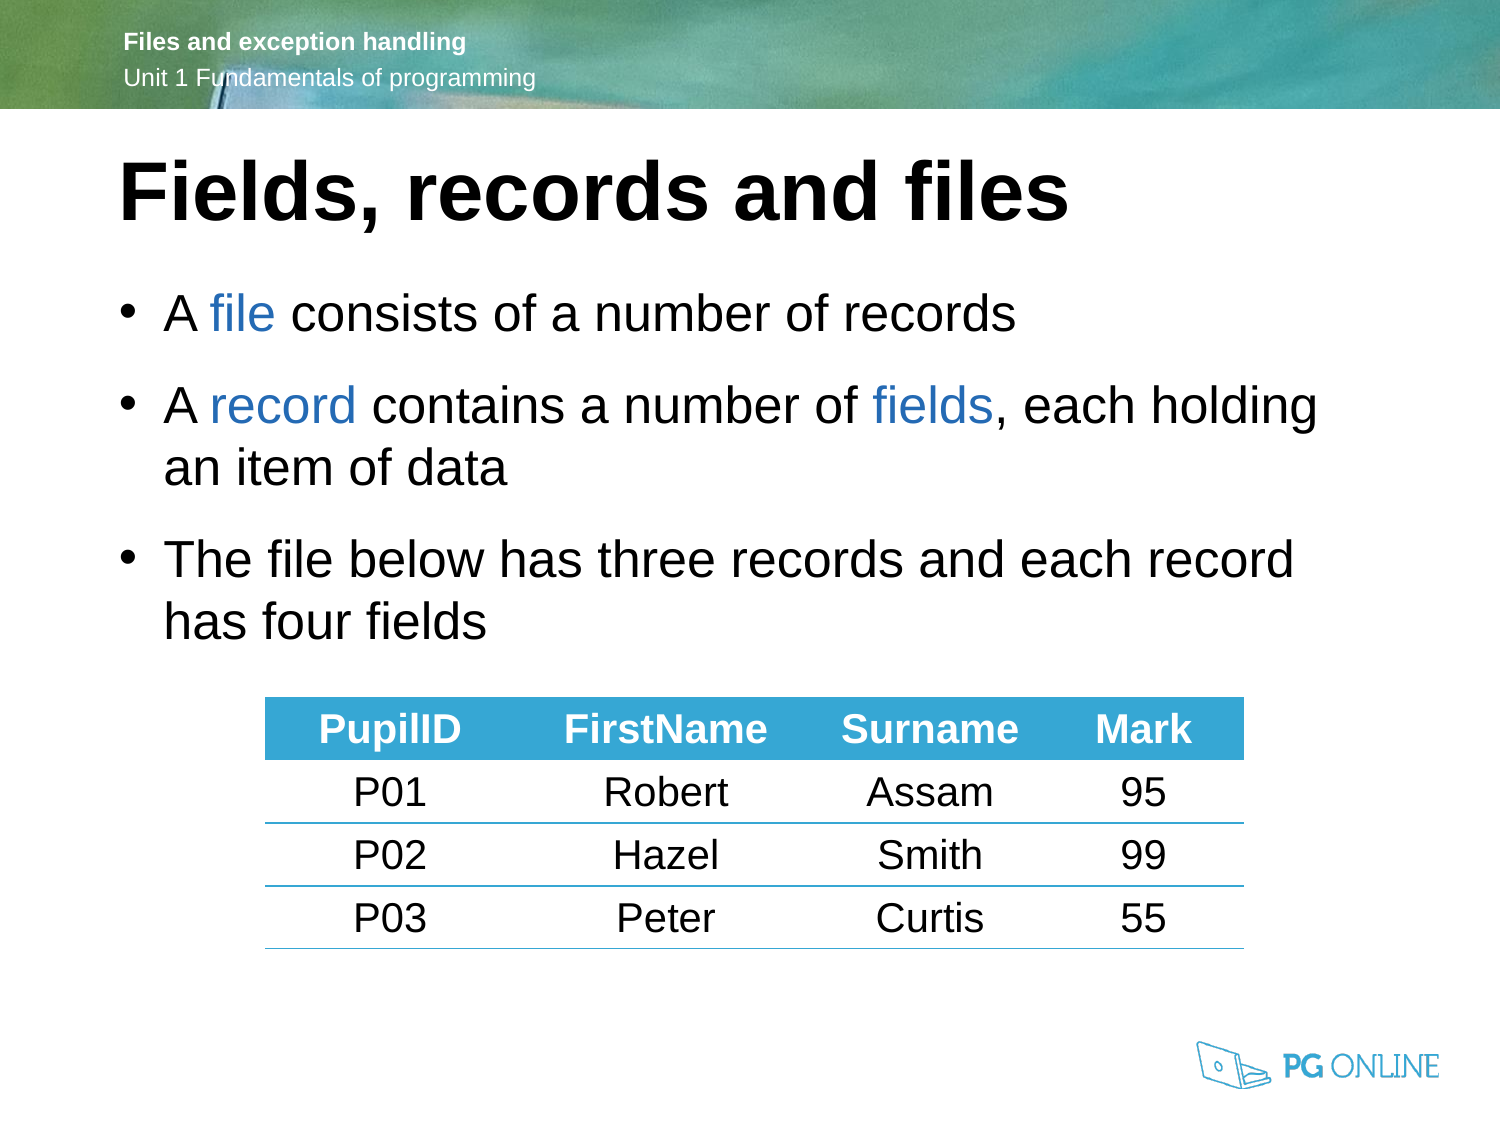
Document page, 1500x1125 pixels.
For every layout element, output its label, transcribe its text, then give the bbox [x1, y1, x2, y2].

table_cell P02 [265, 824, 515, 885]
table_header FirstName [515, 697, 817, 760]
table_cell Assam [817, 760, 1044, 822]
list Fields, records and files [118, 148, 1401, 259]
table_cell Smith [817, 824, 1044, 885]
table_cell Robert [515, 760, 817, 822]
picture [0, 0, 1500, 109]
table_cell Curtis [817, 887, 1044, 948]
table_header PupilID [265, 697, 515, 760]
table_cell Peter [515, 887, 817, 948]
table_header Mark [1044, 697, 1244, 760]
table_cell P01 [265, 760, 515, 822]
table_cell P03 [265, 887, 515, 948]
table_cell Hazel [515, 824, 817, 885]
list A file consists of a number of records A record contains a number of fields, each holding an item of data The file below has three records and each record has four fields [118, 279, 1398, 697]
table_header Surname [817, 697, 1044, 760]
table_cell 99 [1044, 824, 1244, 885]
table_cell 55 [1044, 887, 1244, 948]
table_cell 95 [1044, 760, 1244, 822]
